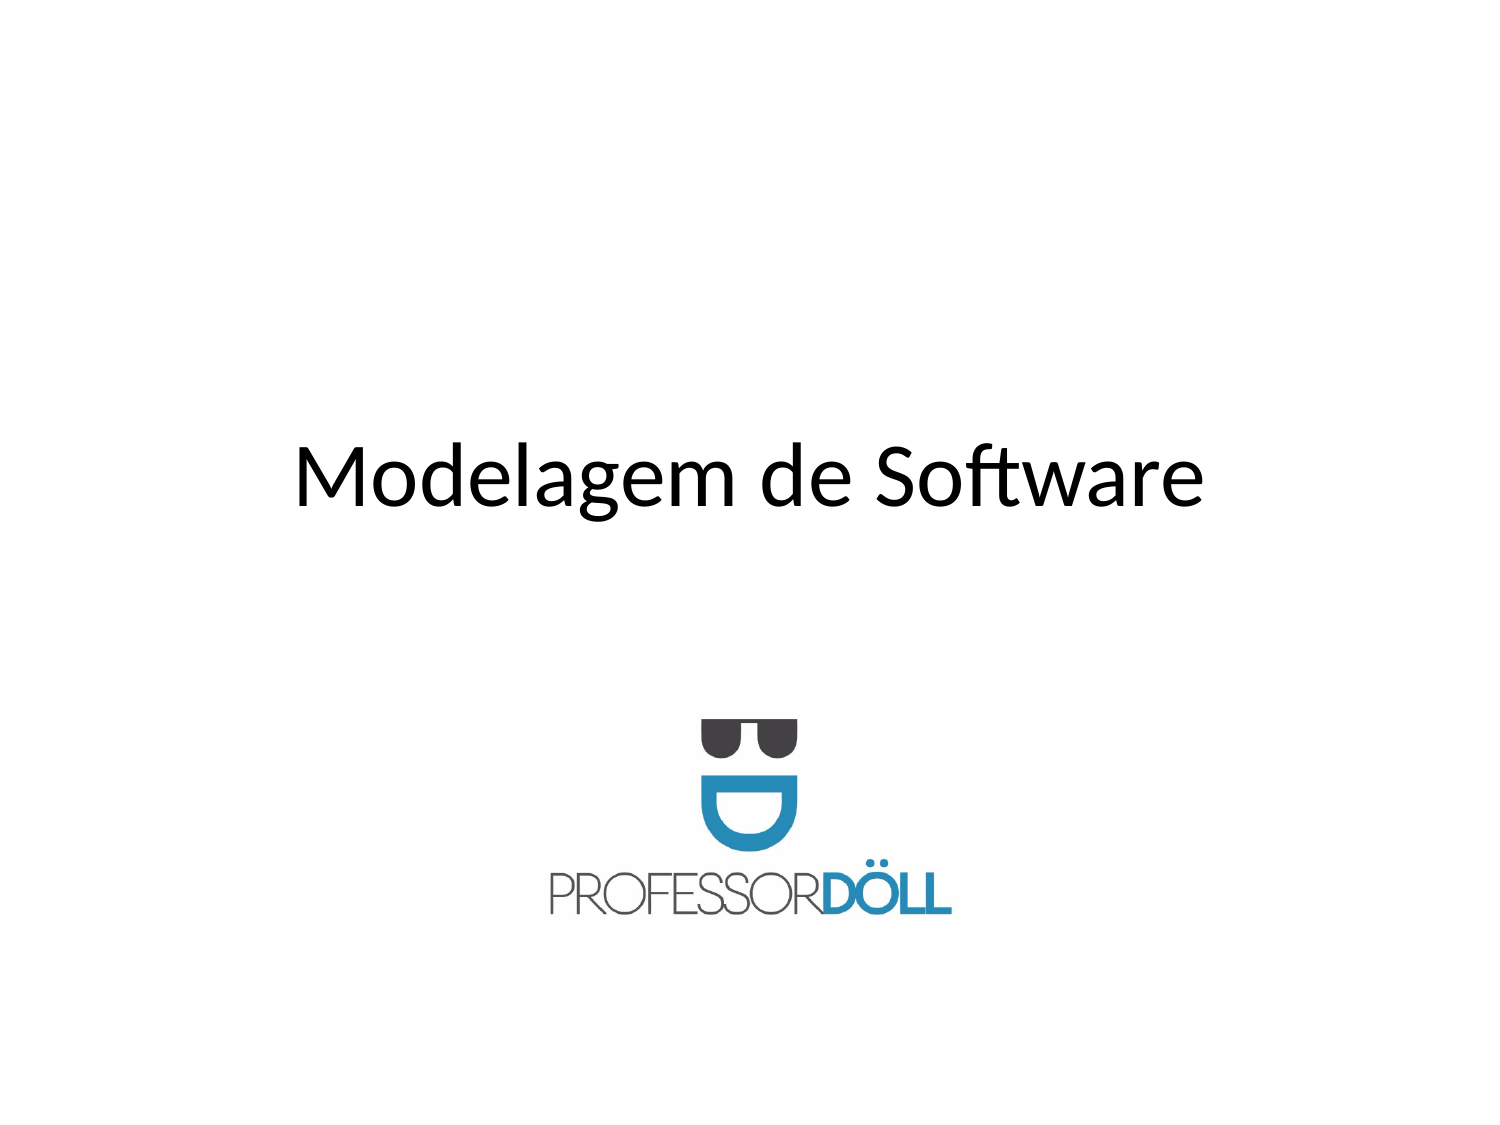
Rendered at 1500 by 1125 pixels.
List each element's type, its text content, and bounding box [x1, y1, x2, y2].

picture [533, 703, 967, 925]
title Modelagem de Software [112, 349, 1388, 591]
